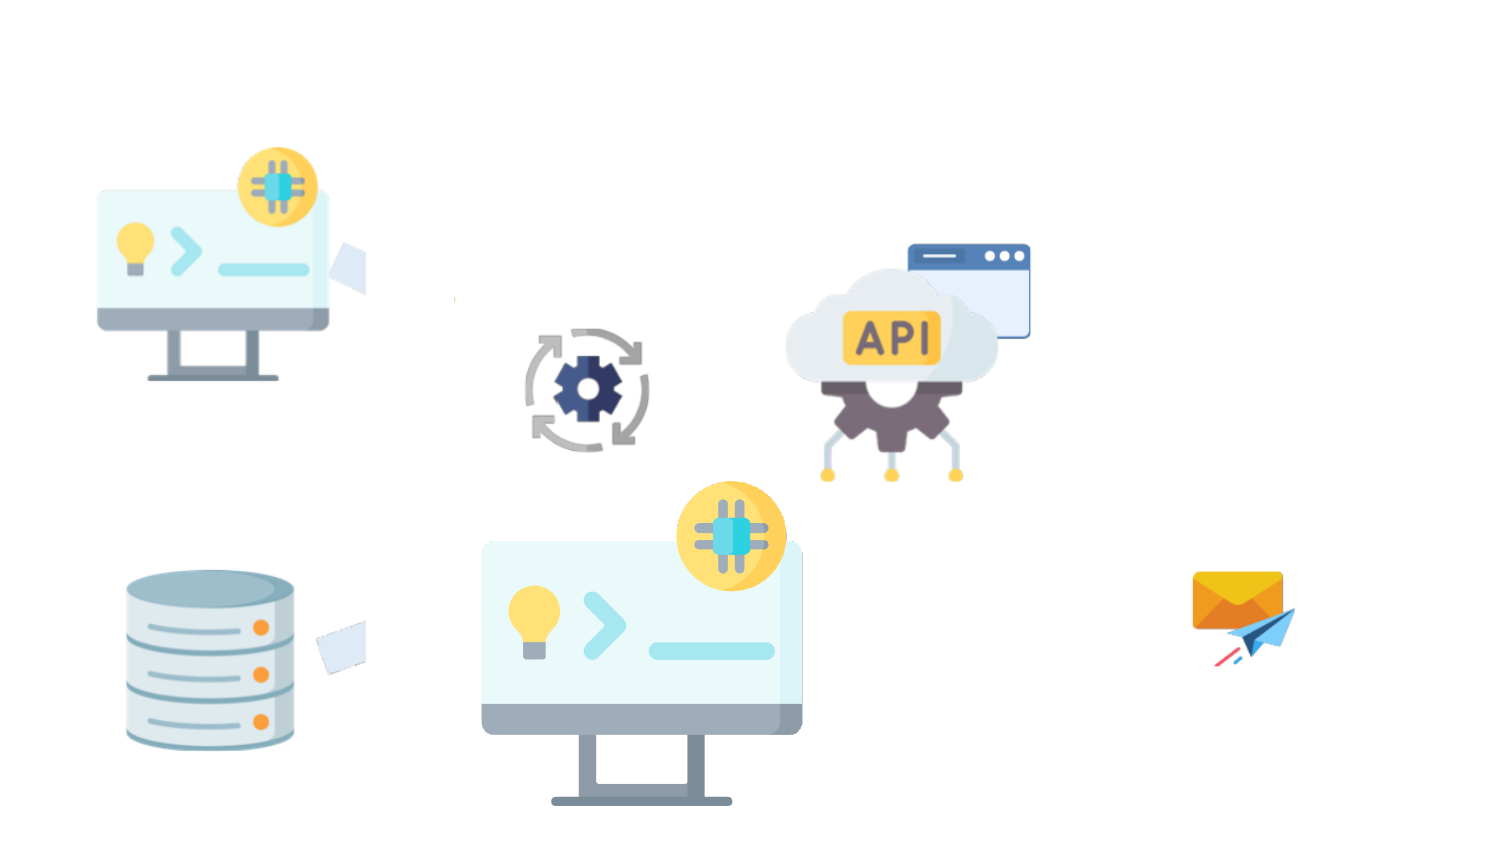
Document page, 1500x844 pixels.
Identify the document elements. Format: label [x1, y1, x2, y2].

picture [1160, 541, 1316, 697]
picture [454, 232, 1035, 806]
picture [57, 91, 366, 806]
